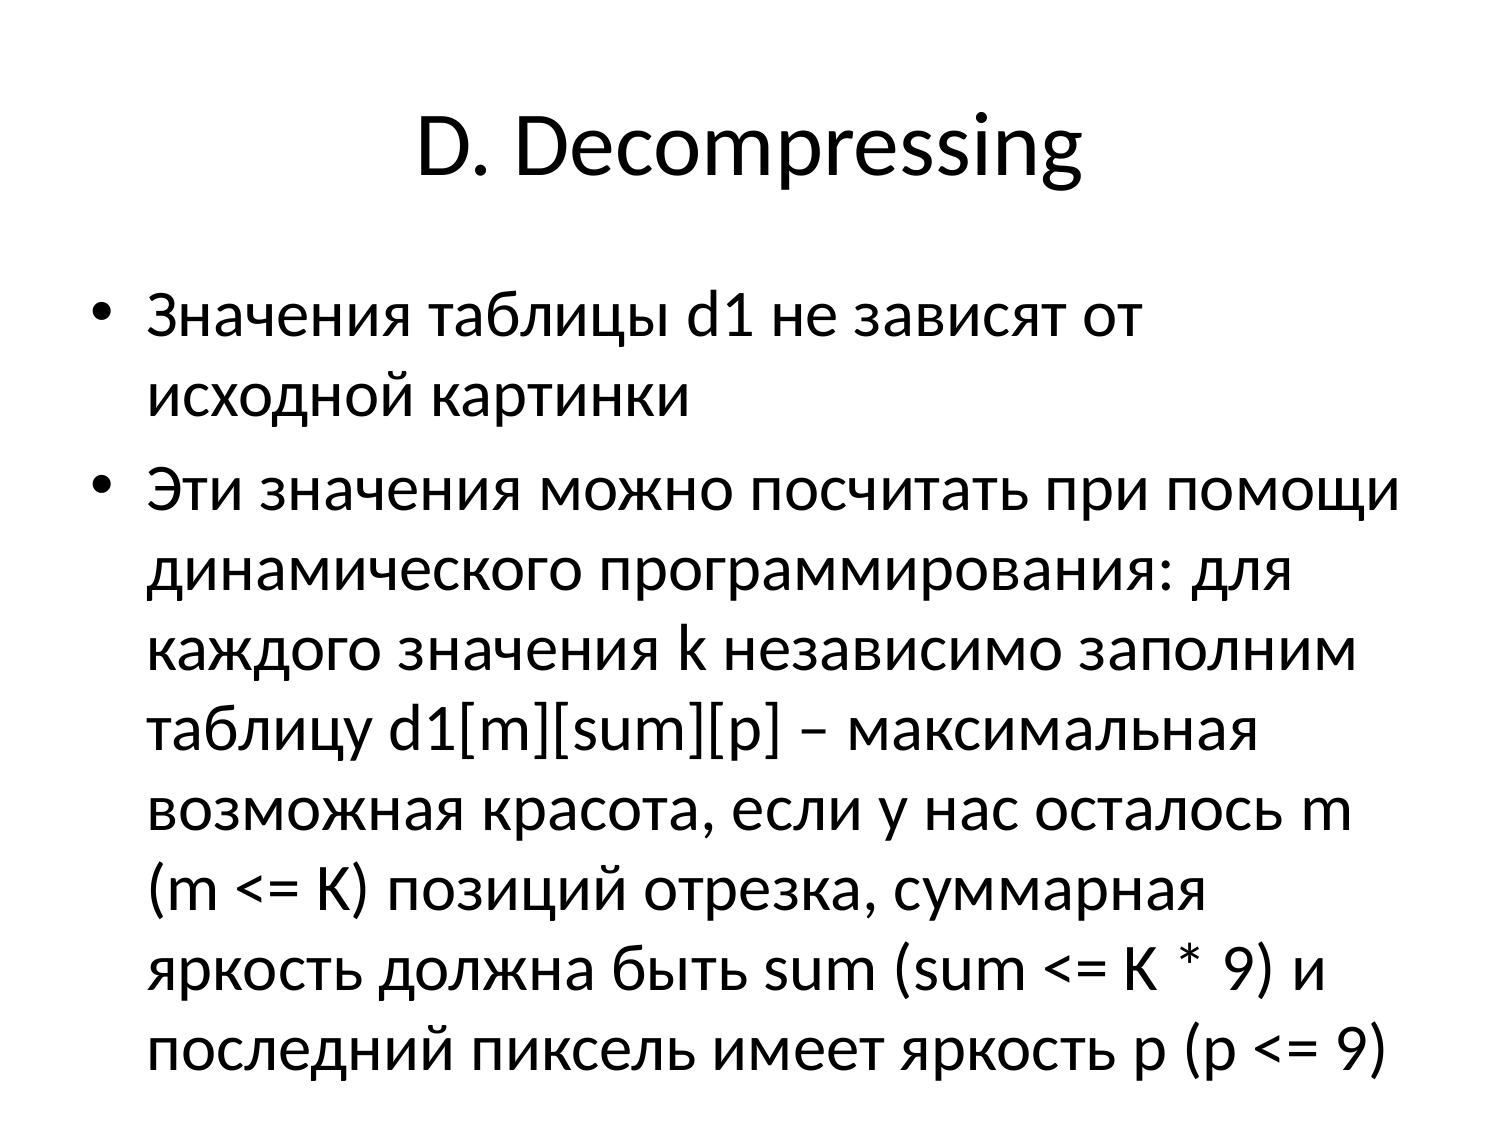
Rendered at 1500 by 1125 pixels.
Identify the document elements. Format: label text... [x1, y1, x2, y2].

list Значения таблицы d1 не зависят от исходной картинки Эти значения можно посчитать при помощи динамического программирования: для каждого значения k независимо заполним таблицу d1[m][sum][p] – максимальная возможная красота, если у нас осталось m (m <= K) позиций отрезка, суммарная яркость должна быть sum (sum <= K * 9) и последний пиксель имеет яркость p (p <= 9) [75, 262, 1425, 1094]
title D. Decompressing [75, 45, 1425, 233]
